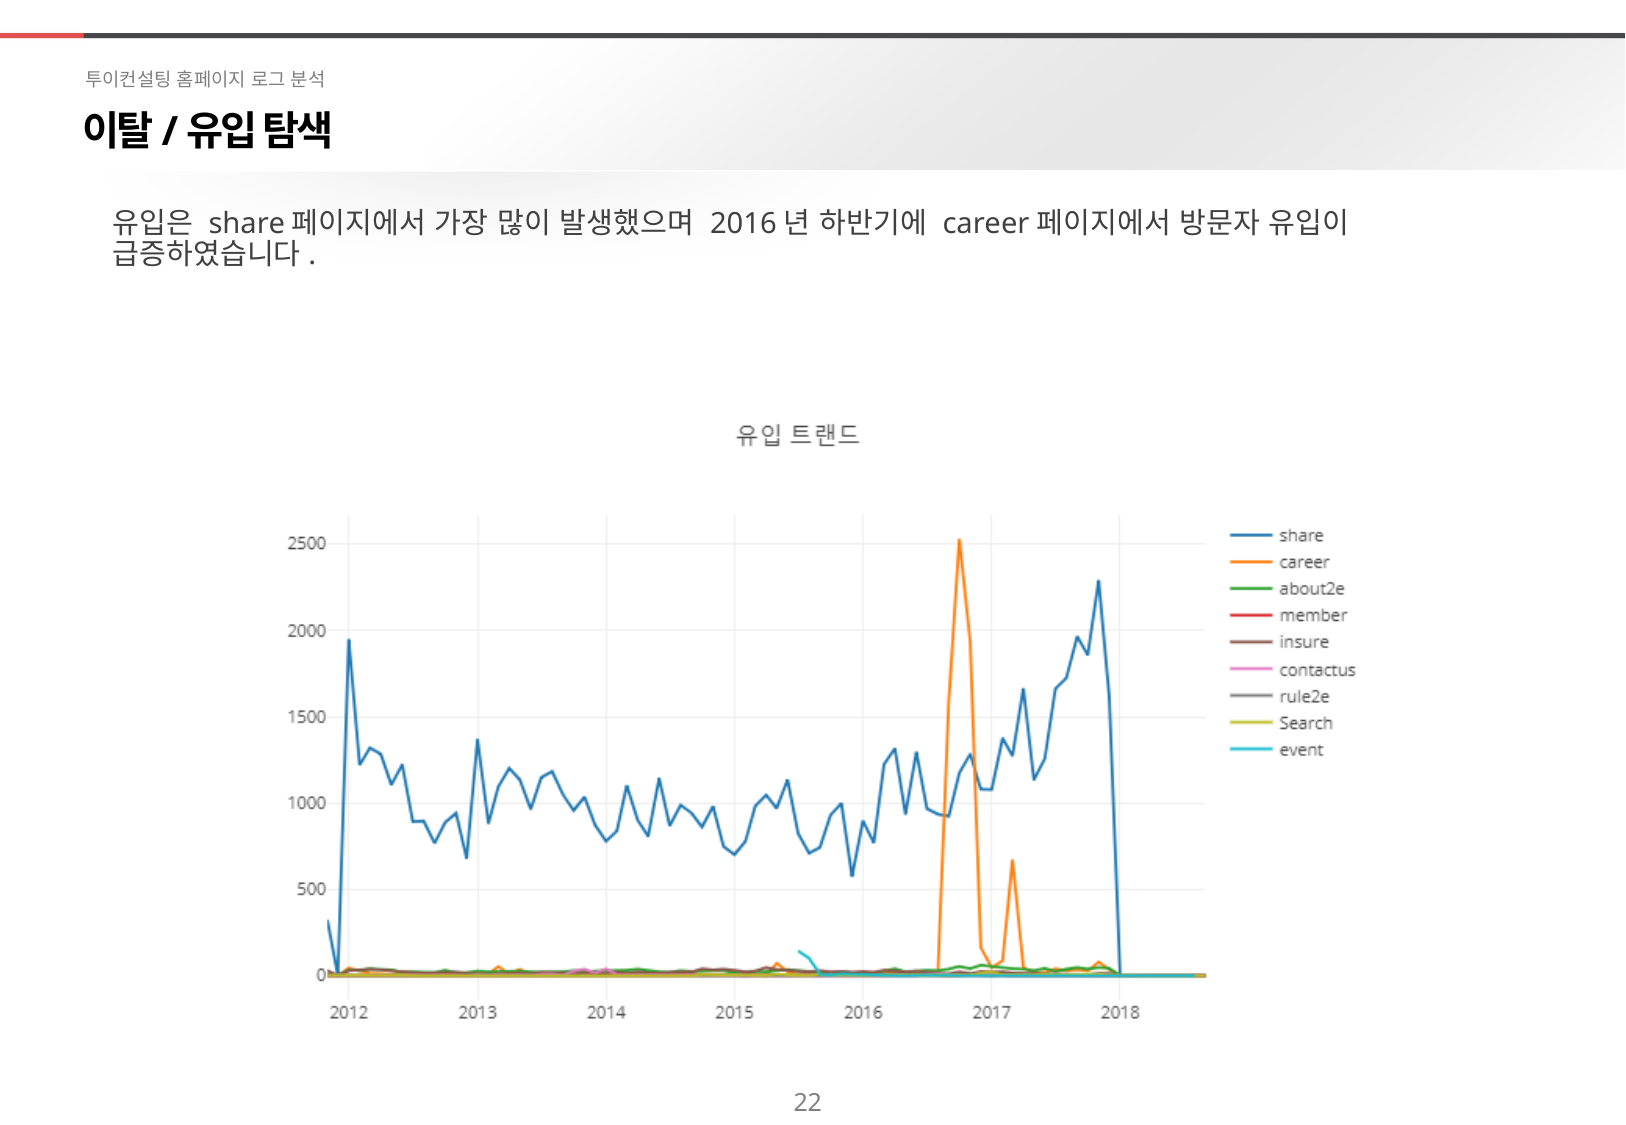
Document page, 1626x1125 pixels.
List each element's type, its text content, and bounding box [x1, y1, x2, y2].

title 이탈/유입 탐색 [67, 103, 1079, 163]
list 유입은 share페이지에서 가장 많이 발생했으며 2016년 하반기에 career페이지에서 방문자 유입이 급증하였습니다. [97, 200, 1519, 335]
subtitle 투이컨설팅 홈페이지 로그 분석 [70, 61, 1079, 98]
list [240, 390, 1377, 1047]
picture [0, 0, 1625, 357]
